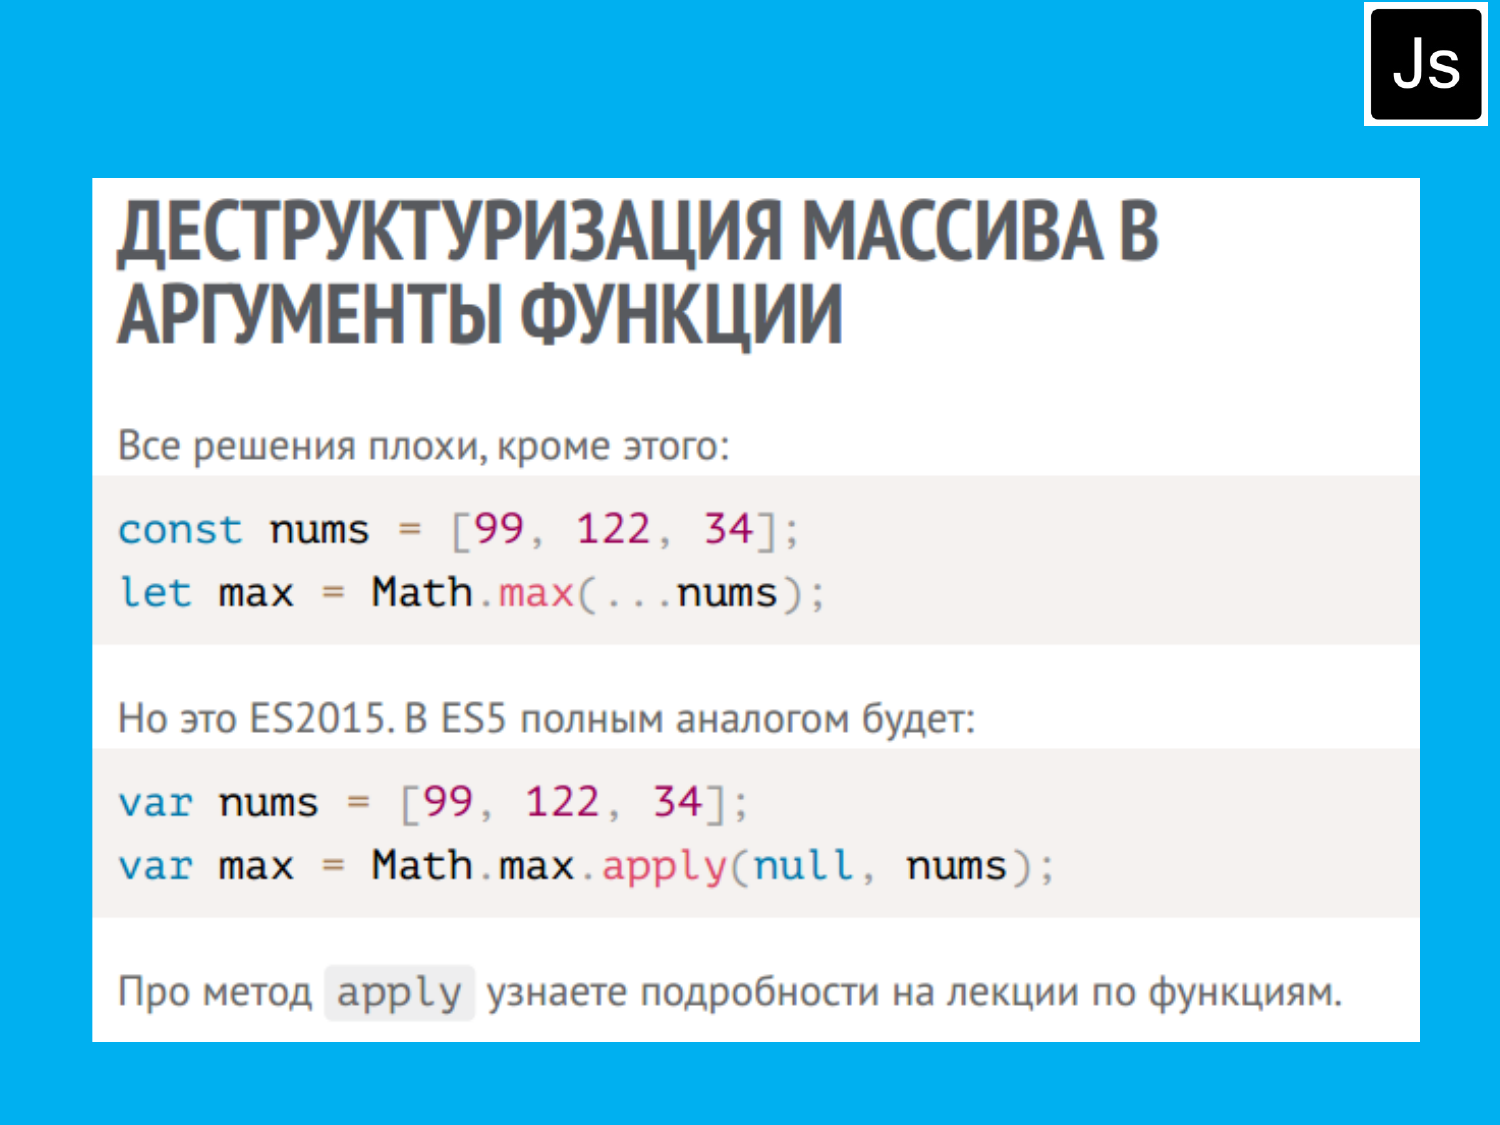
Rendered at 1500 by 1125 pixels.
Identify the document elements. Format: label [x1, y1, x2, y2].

picture [93, 179, 1419, 1041]
picture [1365, 3, 1487, 125]
